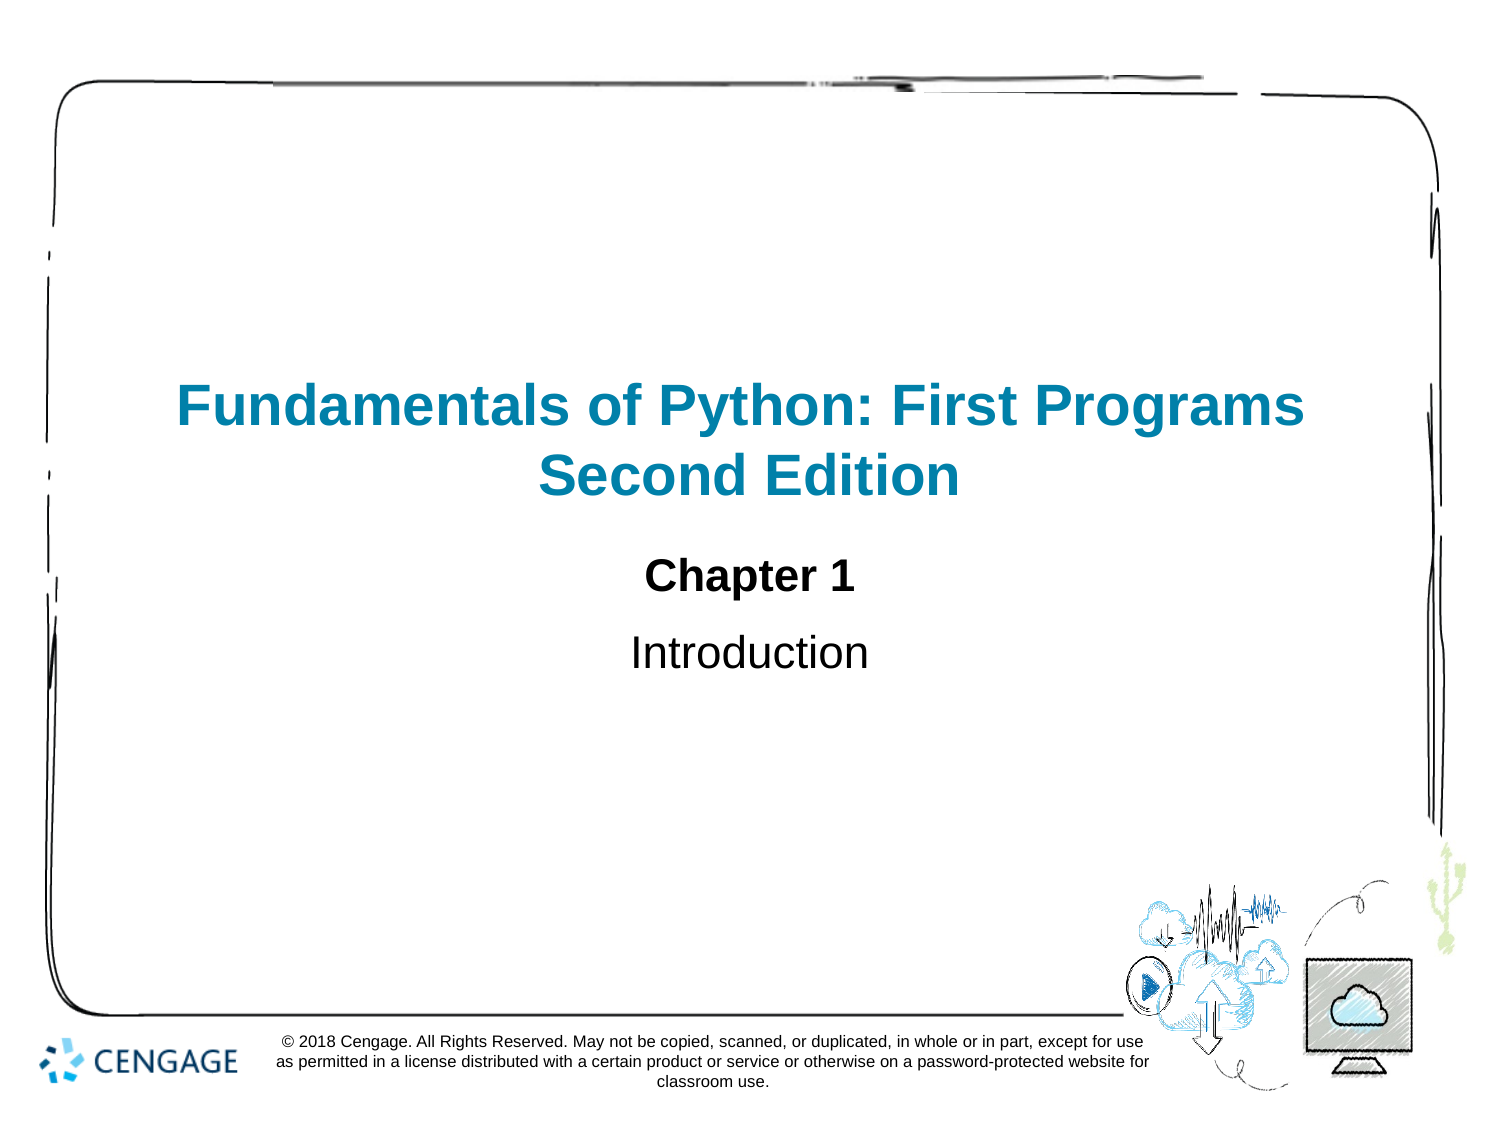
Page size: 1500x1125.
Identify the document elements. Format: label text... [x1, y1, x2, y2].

subtitle Chapter 1 Introduction [114, 549, 1386, 681]
footer © 2018 Cengage. All Rights Reserved. May not be copied, scanned, or duplicated, in whole or in part, except for use as permitted in a license distributed with a certain product or service or otherwise on a password-protected website for classroom use. [257, 1030, 1170, 1091]
picture [1302, 863, 1413, 1079]
picture [19, 41, 1475, 1113]
title Fundamentals of Python: First Programs Second Edition [114, 365, 1386, 507]
